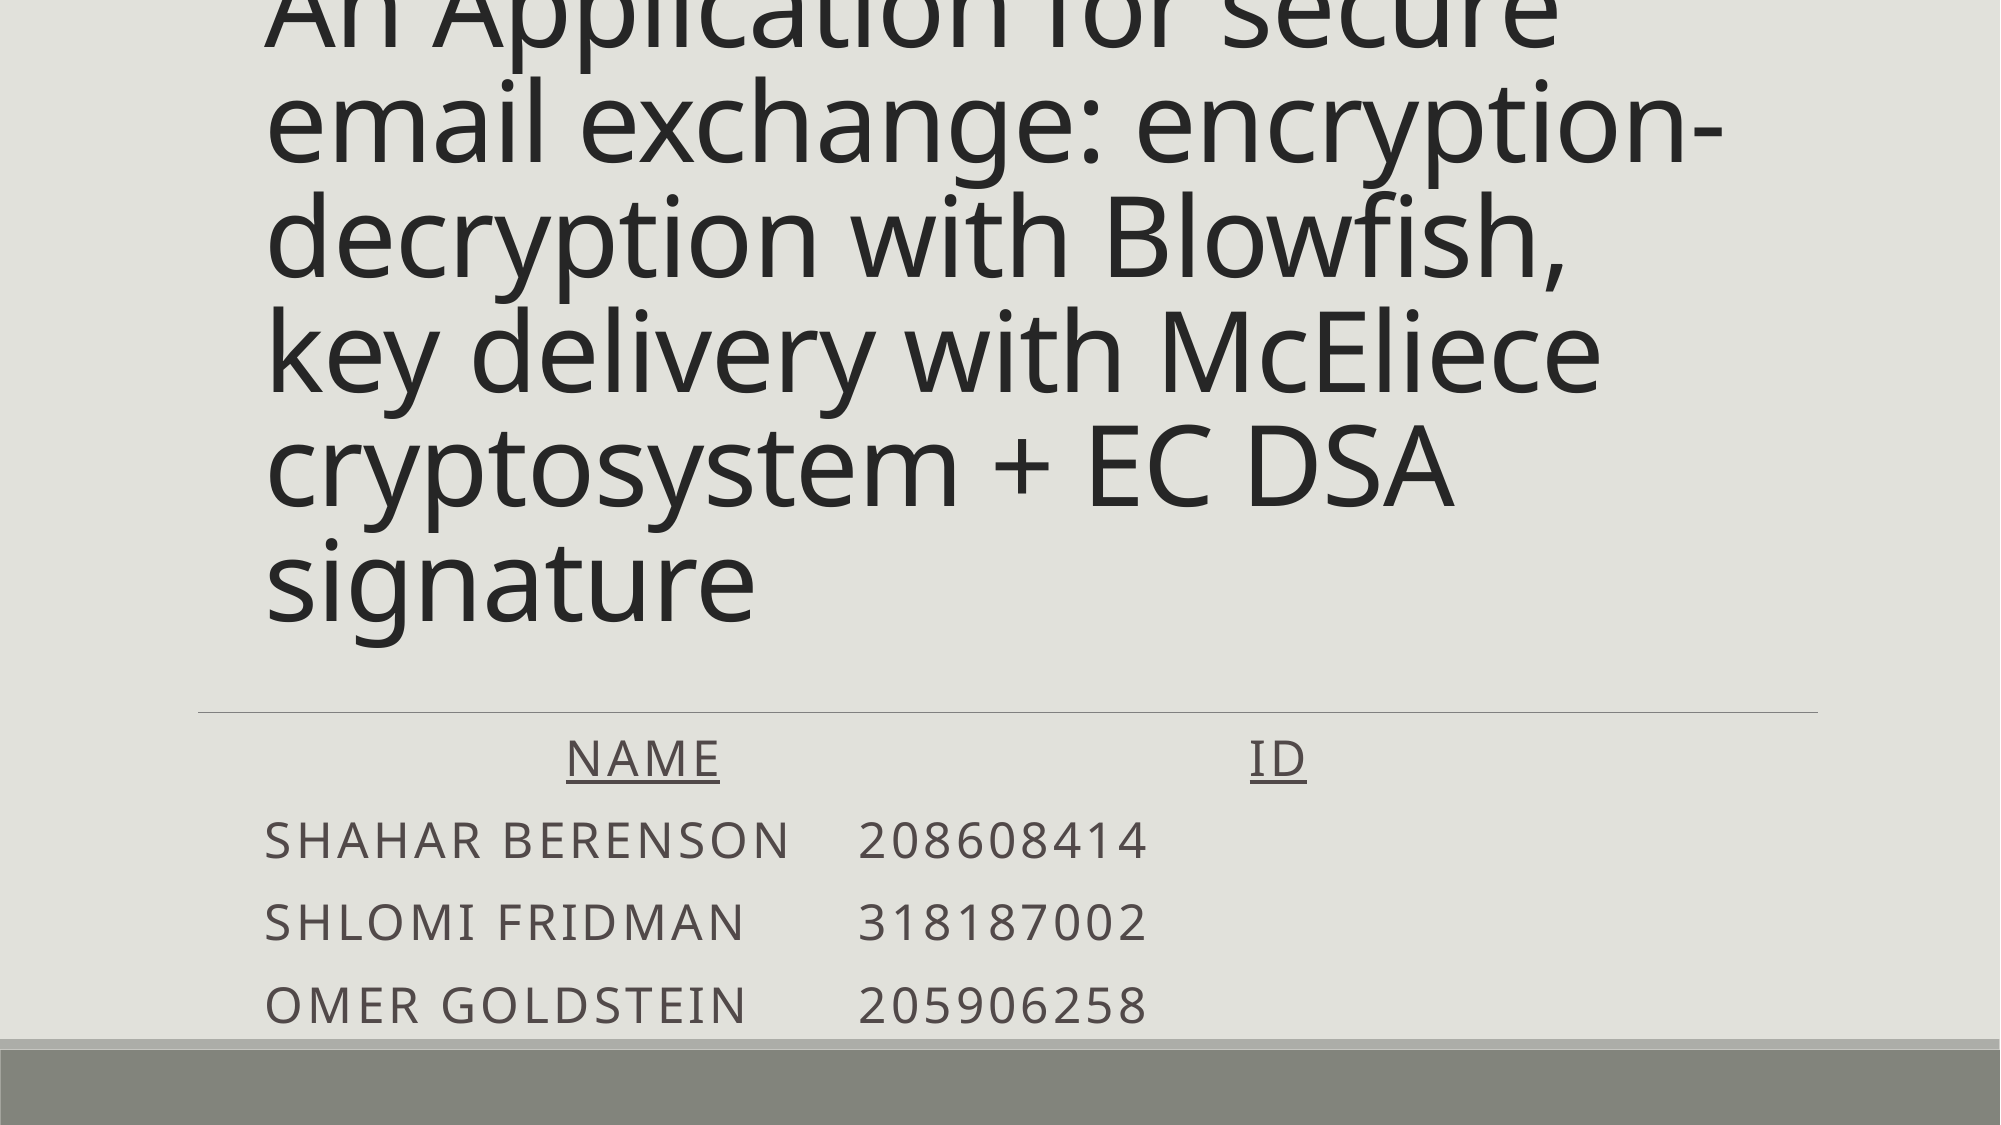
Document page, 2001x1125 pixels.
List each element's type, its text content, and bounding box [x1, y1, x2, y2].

title An Application for secure email exchange: encryption- decryption with Blowfish, key delivery with McEliece cryptosystem + EC DSA signature [249, 0, 1750, 653]
subtitle Name ID Shahar Berenson 208608414 Shlomi Fridman 318187002 Omer Goldstein 205906258 [249, 726, 1750, 1049]
